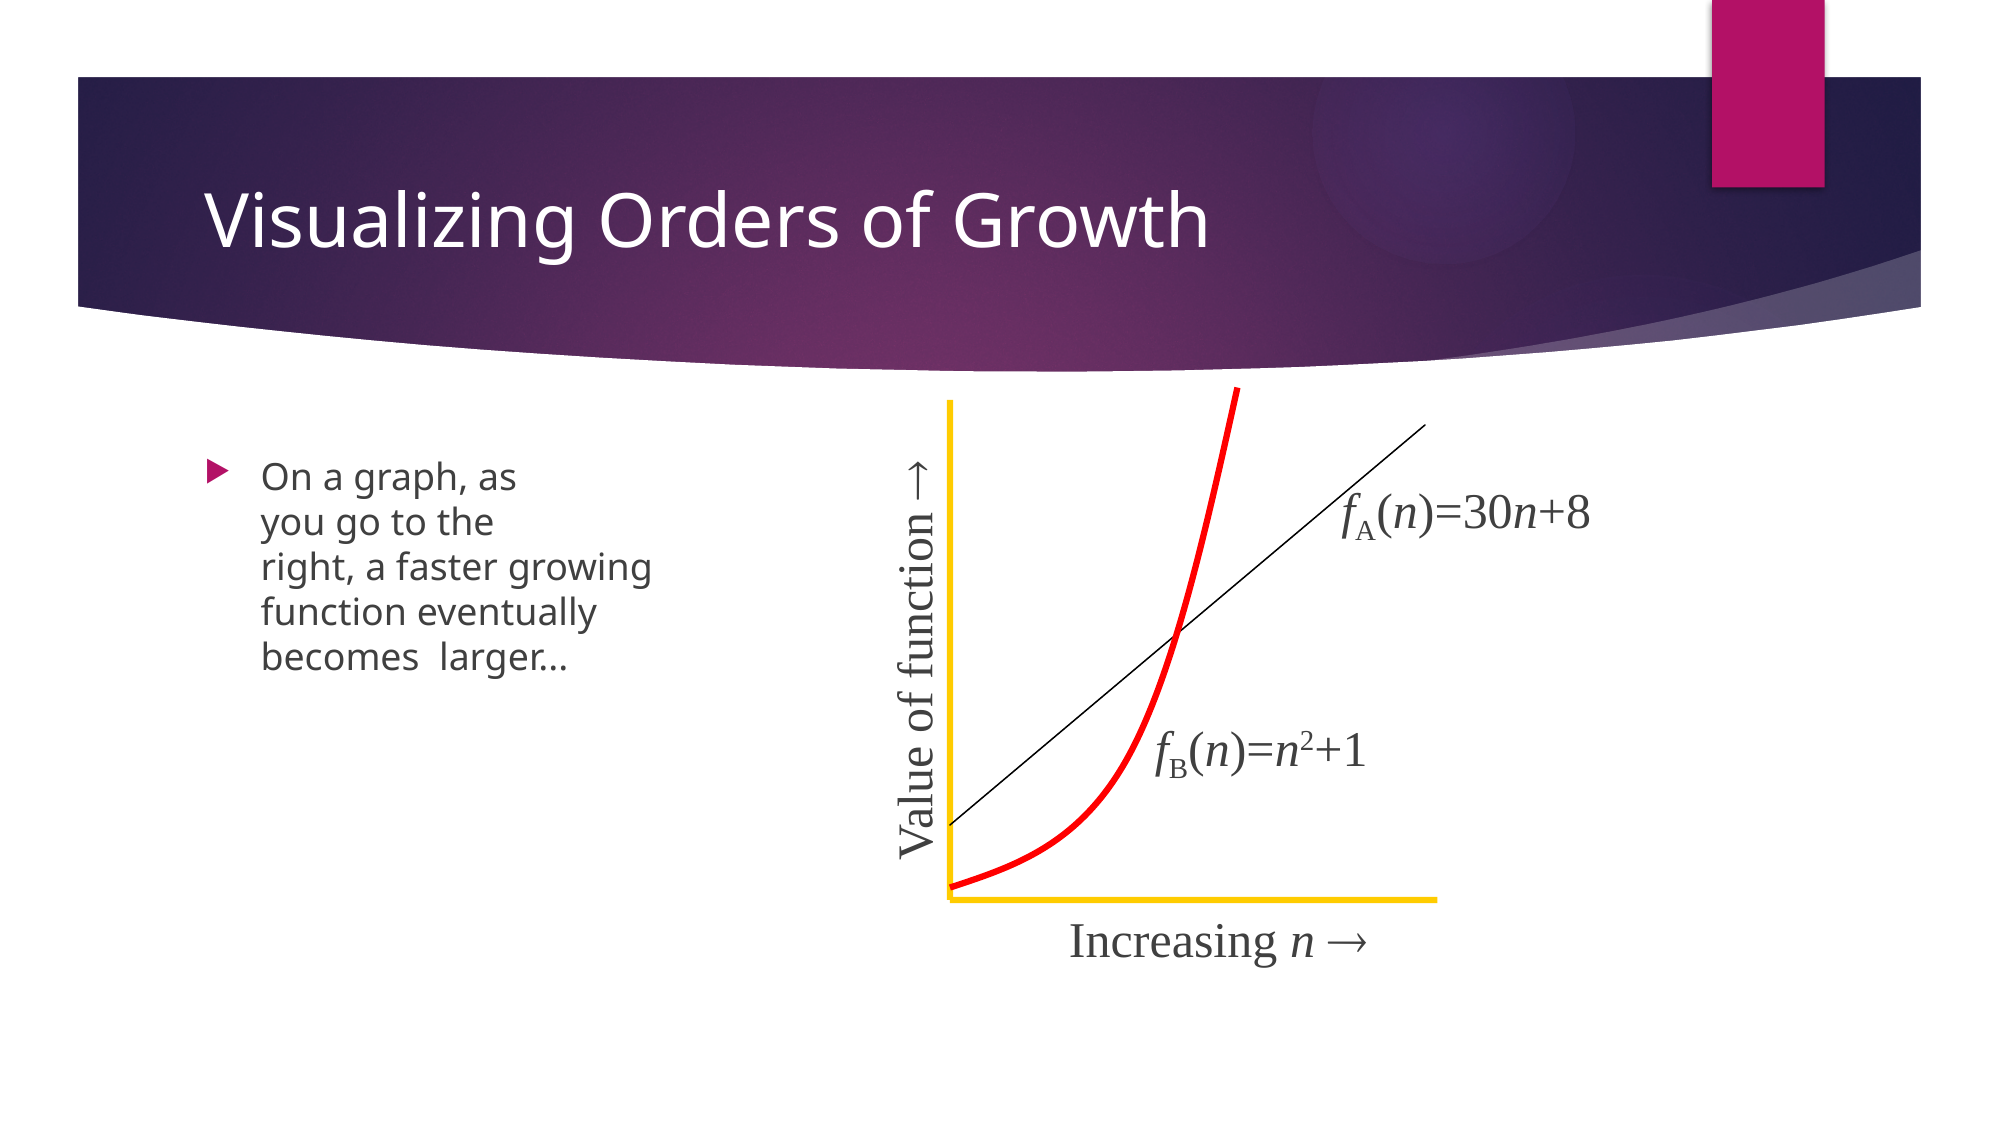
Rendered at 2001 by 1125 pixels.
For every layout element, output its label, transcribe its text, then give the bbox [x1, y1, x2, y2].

text_box [1369, 424, 1426, 471]
text_box [950, 765, 1019, 826]
text_box fB(n)=n2+1 [1139, 708, 1383, 792]
title Visualizing Orders of Growth [189, 159, 1627, 276]
text_box [949, 387, 1238, 888]
text_box Increasing n  [1054, 900, 1384, 975]
text_box [1177, 507, 1326, 635]
list On a graph, as you go to the right, a faster growing function eventually becomes larger... [189, 445, 1638, 1007]
text_box fA(n)=30n+8 [1326, 471, 1607, 554]
text_box Value of function  [874, 444, 950, 875]
